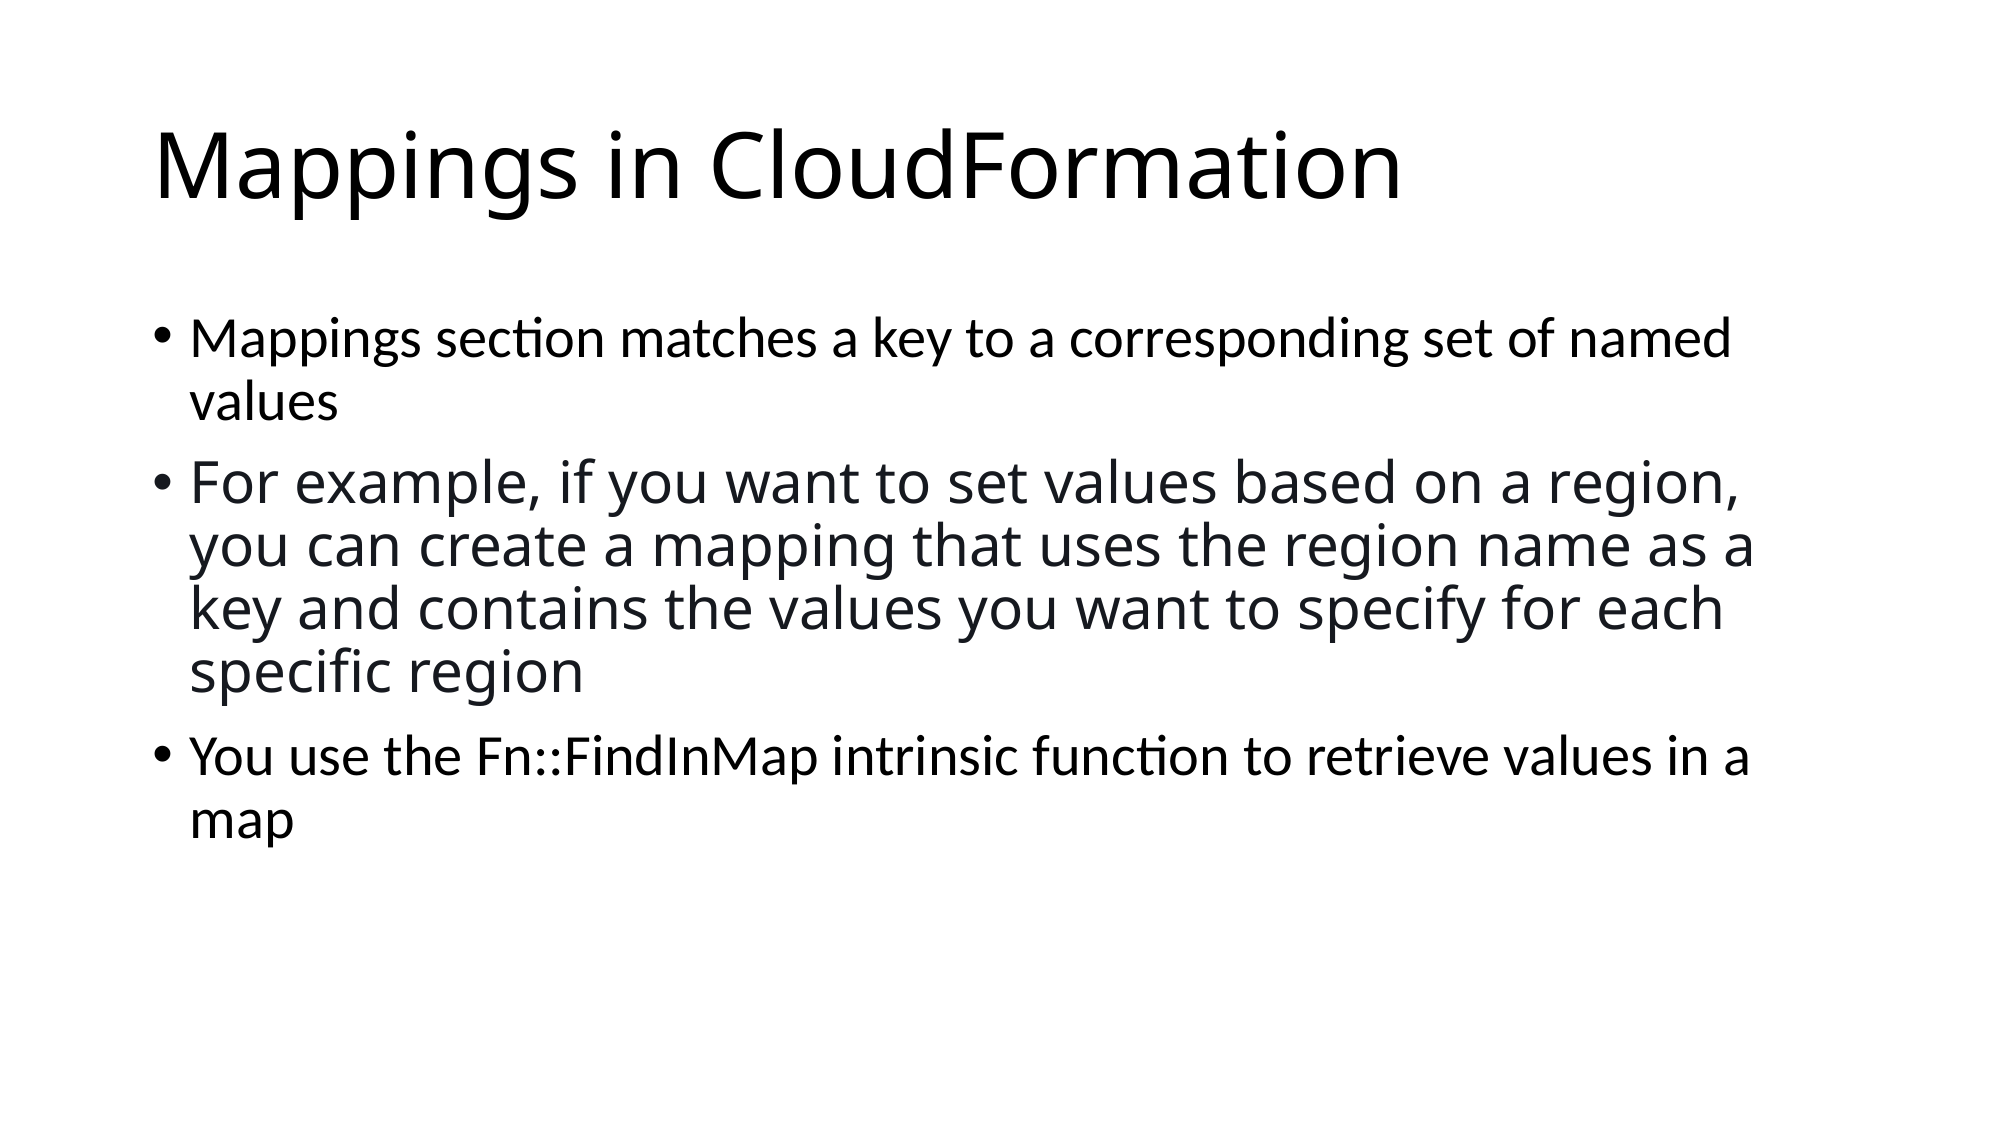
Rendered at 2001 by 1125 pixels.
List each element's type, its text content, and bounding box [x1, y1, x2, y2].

list Mappings section matches a key to a corresponding set of named values For example, if you want to set values based on a region, you can create a mapping that uses the region name as a key and contains the values you want to specify for each specific region You use the Fn::FindInMap intrinsic function to retrieve values in a map [137, 299, 1863, 1014]
title Mappings in CloudFormation [137, 59, 1863, 278]
